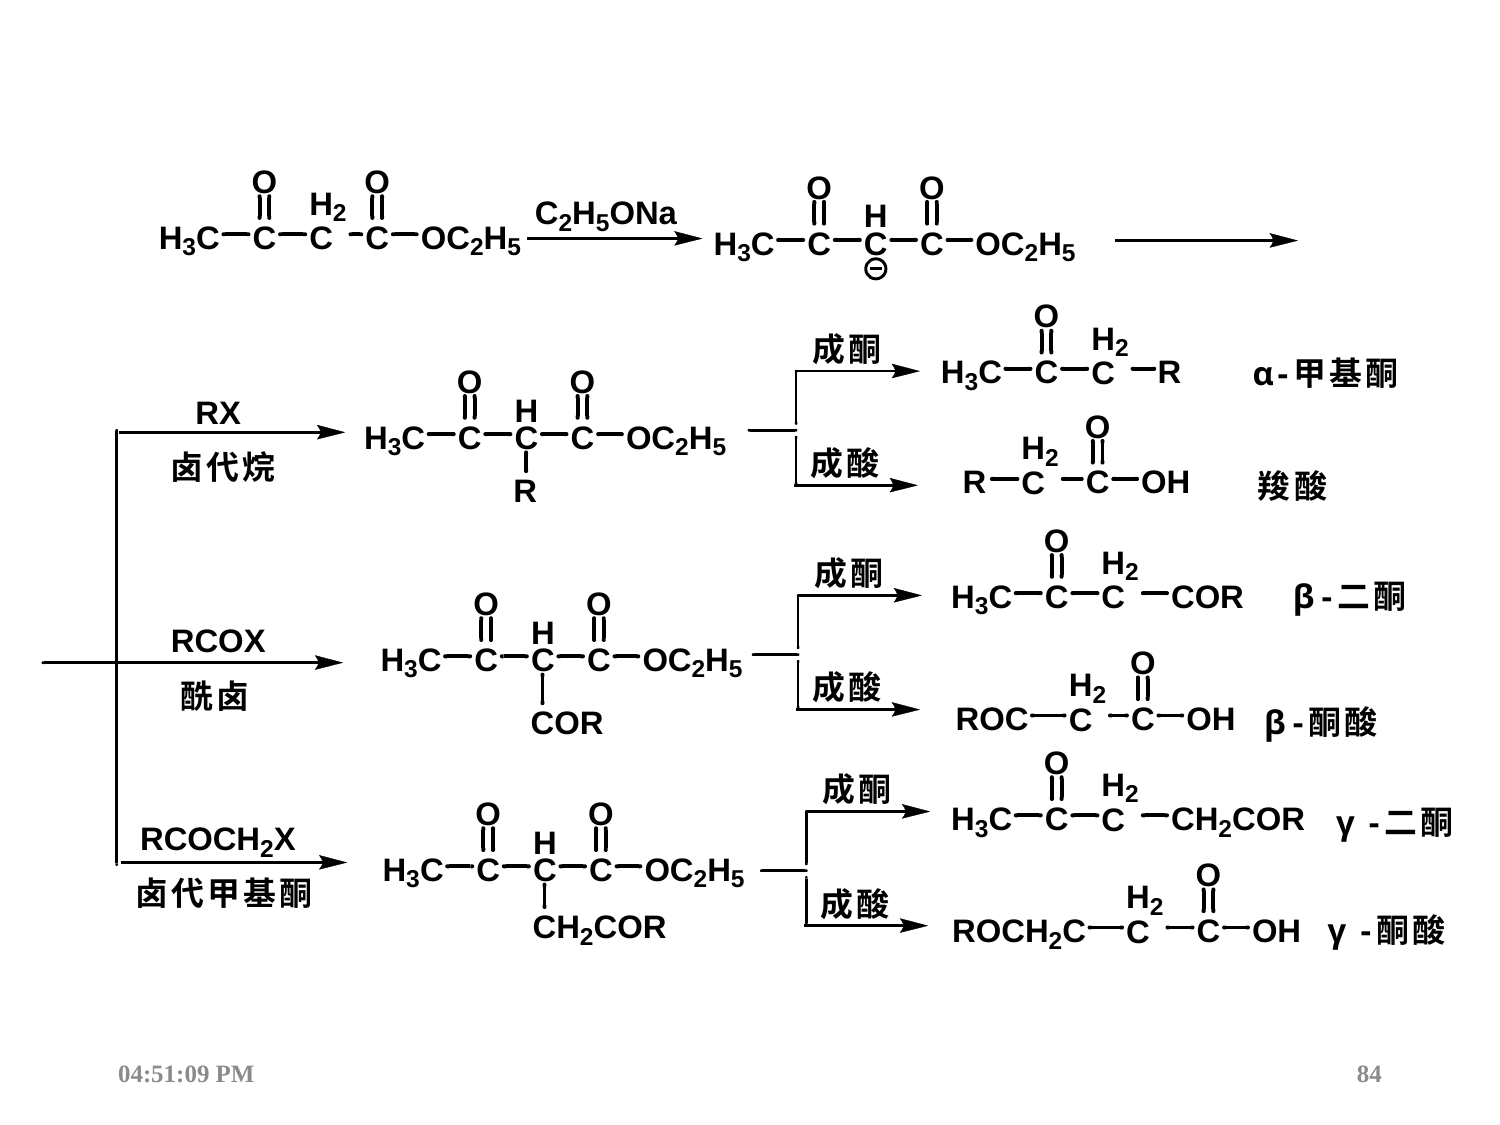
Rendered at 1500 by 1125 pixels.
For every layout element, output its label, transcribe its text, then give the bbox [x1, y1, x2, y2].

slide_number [103, 1042, 441, 1103]
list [37, 164, 1463, 961]
slide_number 84 [1059, 1042, 1397, 1103]
